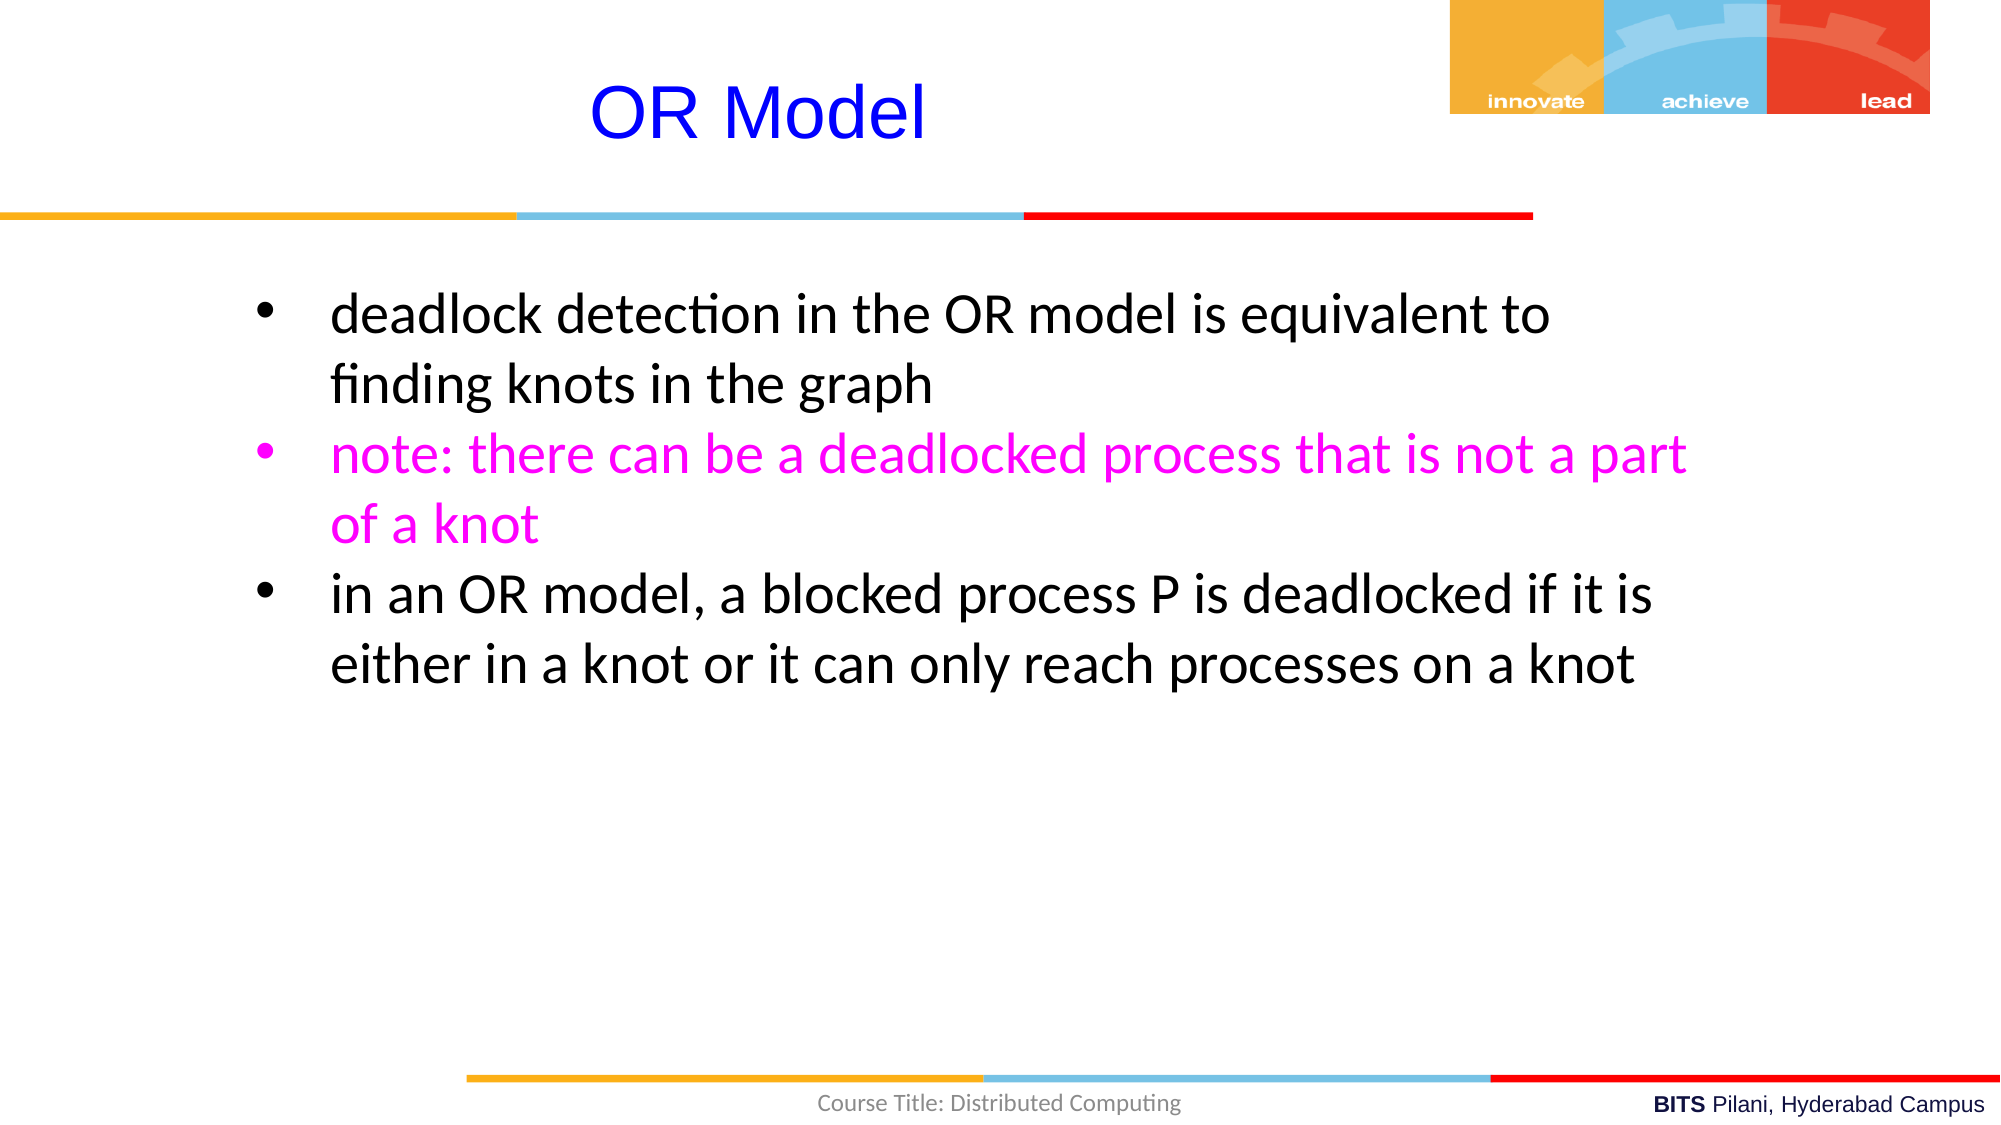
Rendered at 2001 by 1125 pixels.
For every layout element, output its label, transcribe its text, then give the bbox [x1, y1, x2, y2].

picture [1449, 0, 1930, 114]
list OR Model [66, 14, 1450, 203]
footer Course Title: Distributed Computing [662, 1071, 1338, 1125]
text_box deadlock detection in the OR model is equivalent to finding knots in the graph note: there can be a deadlocked process that is not a part of a knot in an OR model, a blocked process P is deadlocked if it is either in a knot or it can only reach processes on a knot [240, 267, 1711, 703]
